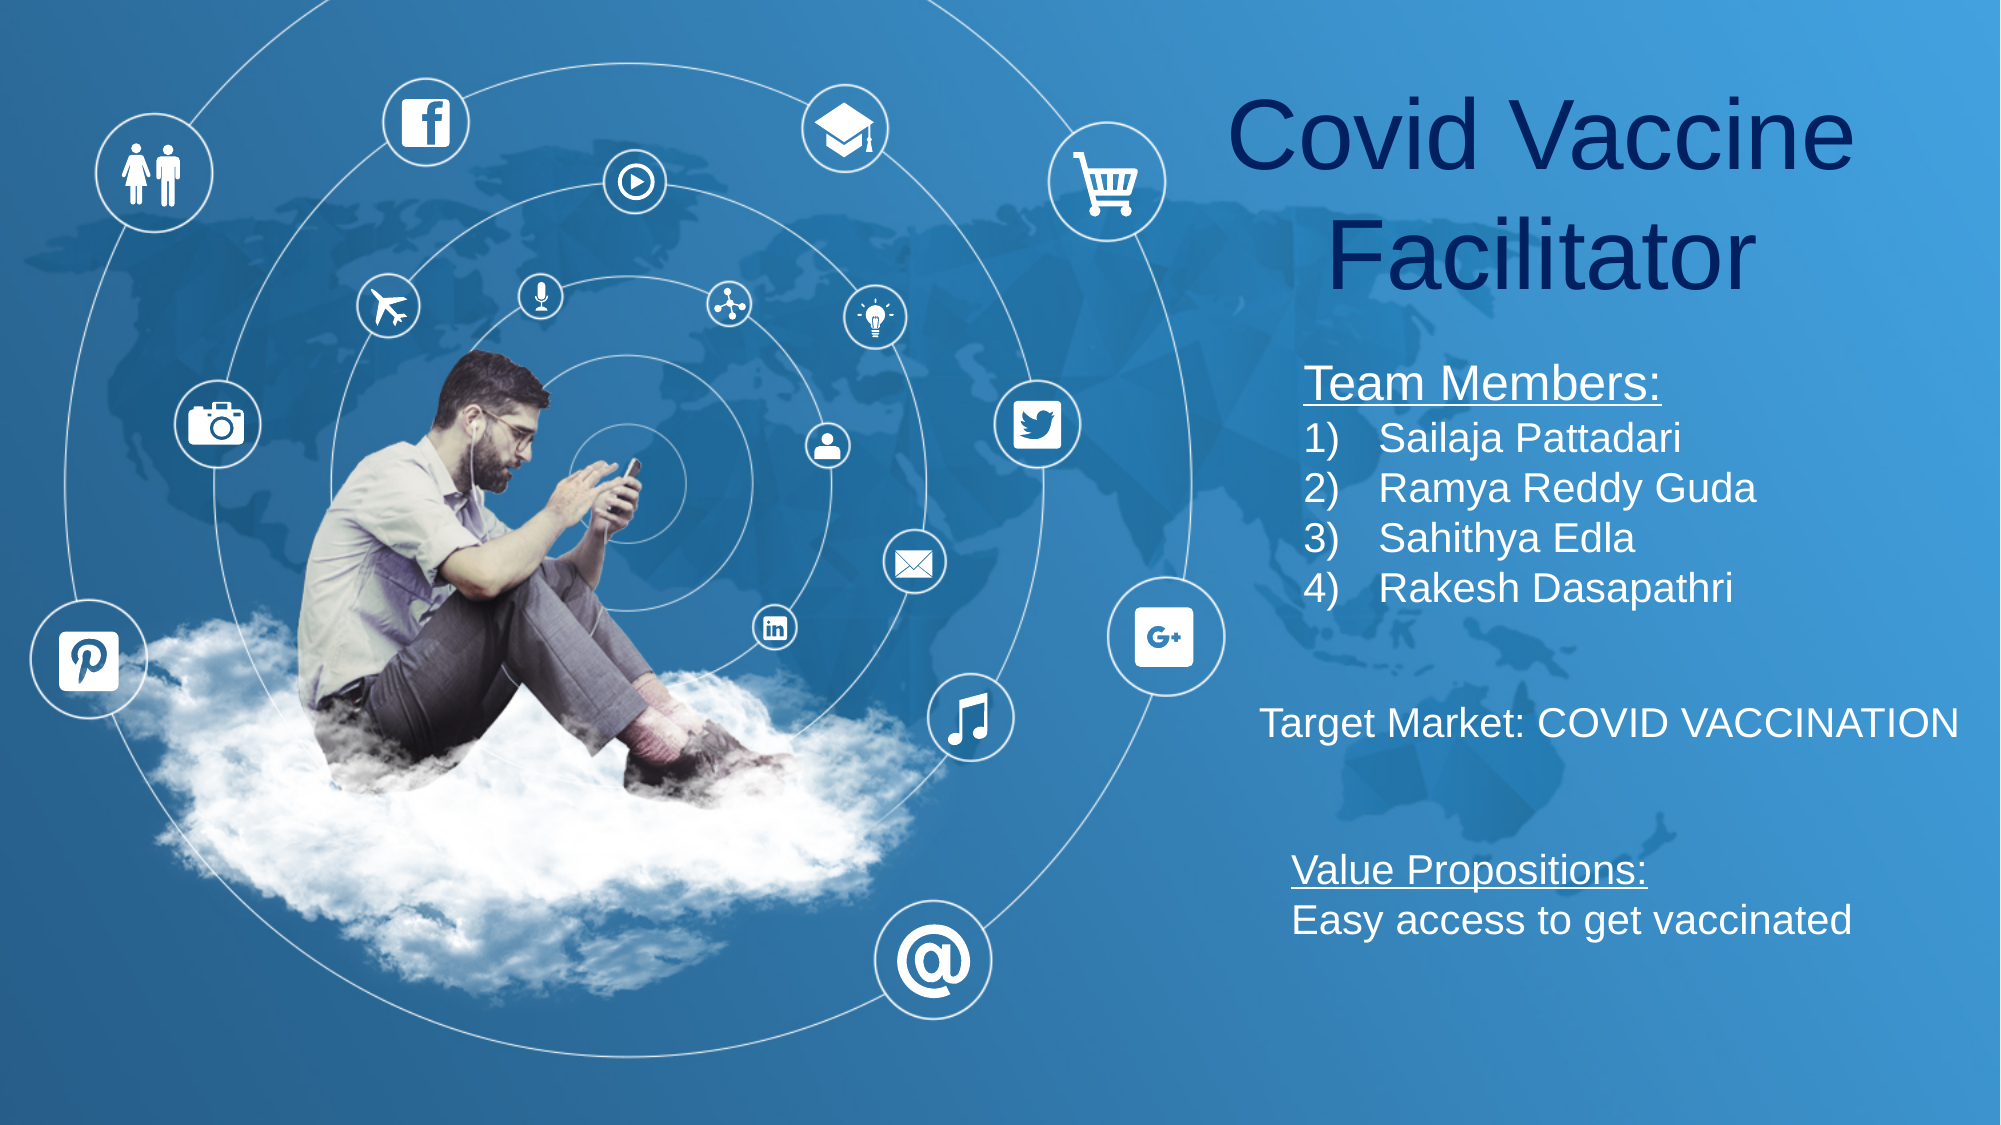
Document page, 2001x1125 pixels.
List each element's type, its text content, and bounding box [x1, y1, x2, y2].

text_box Covid Vaccine Facilitator [1134, 62, 1949, 318]
text_box [713, 286, 748, 321]
text_box [1072, 150, 1134, 218]
text_box [946, 691, 989, 747]
text_box [855, 296, 896, 339]
text_box [369, 287, 411, 329]
text_box [58, 630, 120, 693]
text_box [155, 143, 181, 208]
text_box Target Market: COVID VACCINATION [1244, 688, 1994, 804]
text_box [533, 280, 550, 312]
text_box [813, 432, 842, 461]
text_box [187, 400, 245, 446]
text_box [120, 142, 152, 206]
text_box Team Members: Sailaja Pattadari Ramya Reddy Guda Sahithya Edla Rakesh Dasapathri [1288, 343, 1845, 664]
text_box [1133, 606, 1195, 668]
text_box [892, 549, 936, 579]
text_box [896, 923, 972, 1000]
text_box [812, 101, 876, 159]
text_box [616, 162, 656, 202]
text_box [762, 615, 789, 642]
text_box [1012, 399, 1063, 450]
picture [0, 0, 2001, 1125]
text_box [400, 98, 451, 148]
text_box Value Propositions: Easy access to get vaccinated [1276, 835, 2000, 951]
